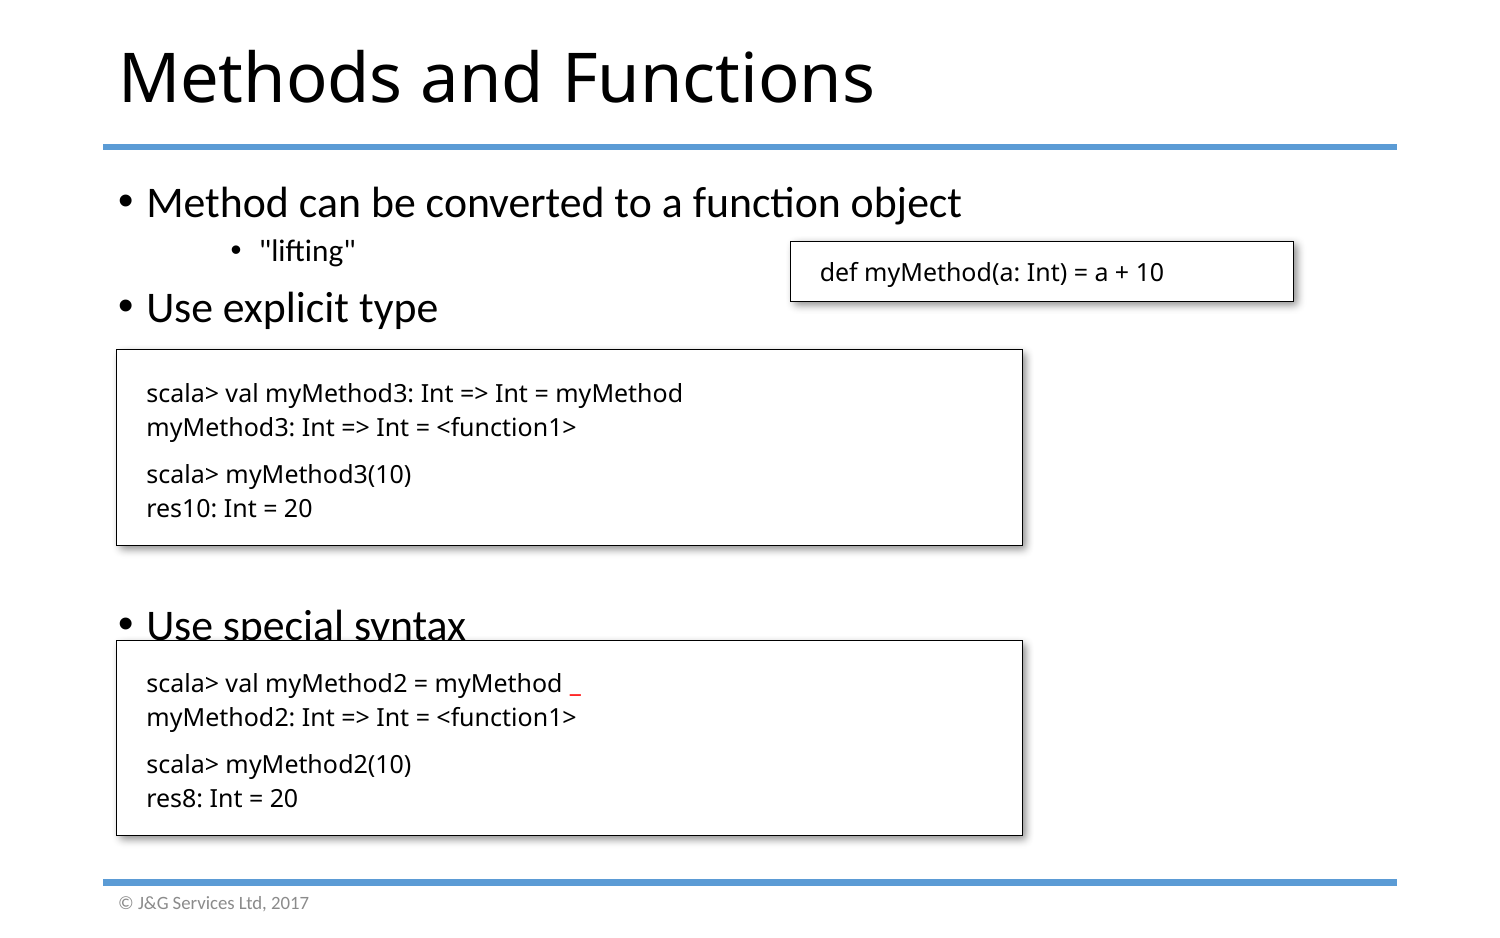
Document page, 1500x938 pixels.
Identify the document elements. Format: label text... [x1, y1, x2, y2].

text_box scala> val myMethod3: Int => Int = myMethod myMethod3: Int => Int = <function1> scala> myMethod3(10) res10: Int = 20 [116, 349, 1023, 546]
title Methods and Functions [103, 27, 1397, 133]
text_box def myMethod(a: Int) = a + 10 [790, 241, 1294, 302]
text_box scala> val myMethod2 = myMethod _ myMethod2: Int => Int = <function1> scala> myMethod2(10) res8: Int = 20 [116, 640, 1023, 836]
list Method can be converted to a function object "lifting" Use explicit type Use special syntax [103, 172, 1397, 858]
